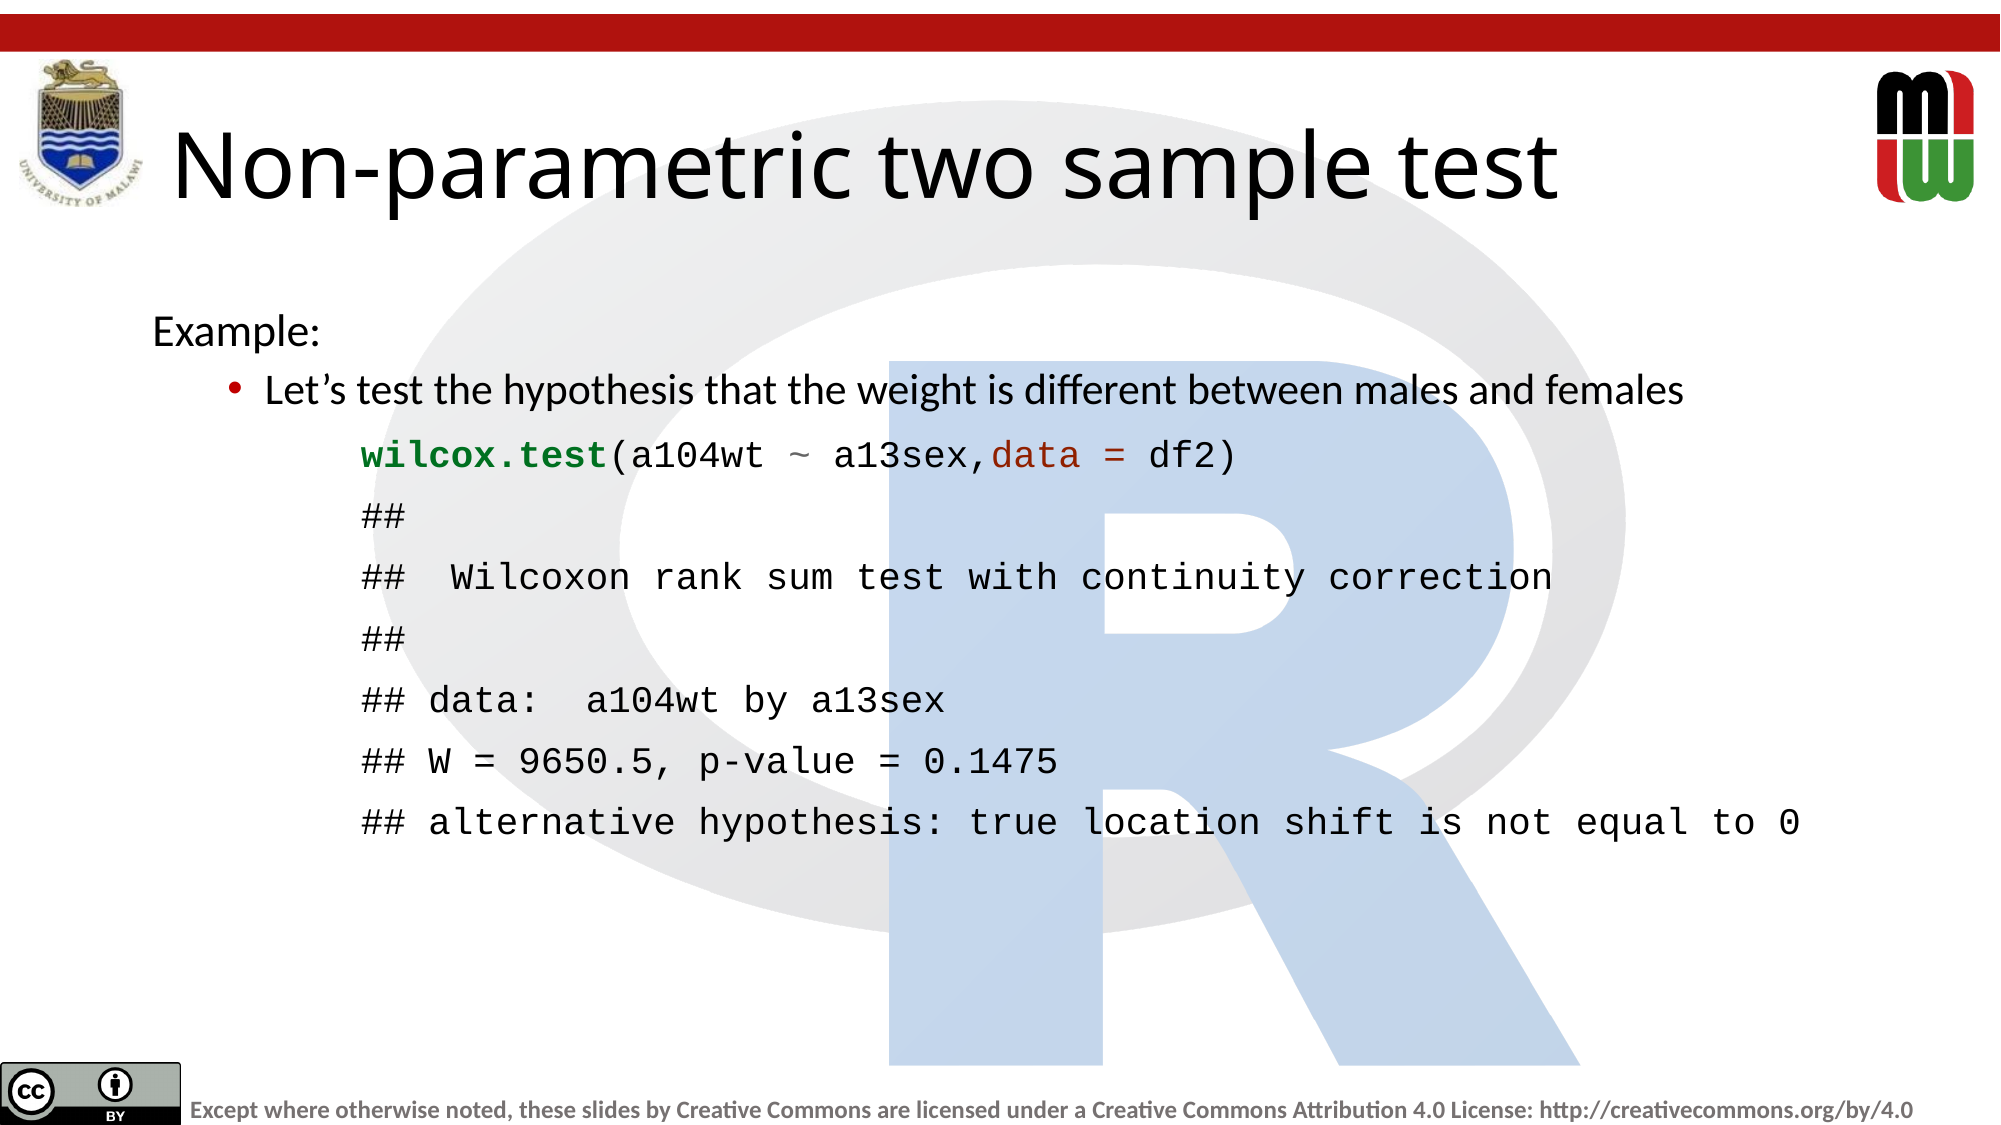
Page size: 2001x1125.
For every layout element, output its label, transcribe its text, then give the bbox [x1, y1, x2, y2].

list Example: Let’s test the hypothesis that the weight is different between males and females wilcox.test(a104wt ~ a13sex,data = df2) ## ## Wilcoxon rank sum test with continuity correction ## ## data: a104wt by a13sex ## W = 9650.5, p-value = 0.1475 ## alternative hypothesis: true location shift is not equal to 0 [137, 299, 1863, 1066]
picture [19, 59, 143, 207]
title Non-parametric two sample test [155, 59, 1851, 278]
picture [0, 1062, 181, 1125]
